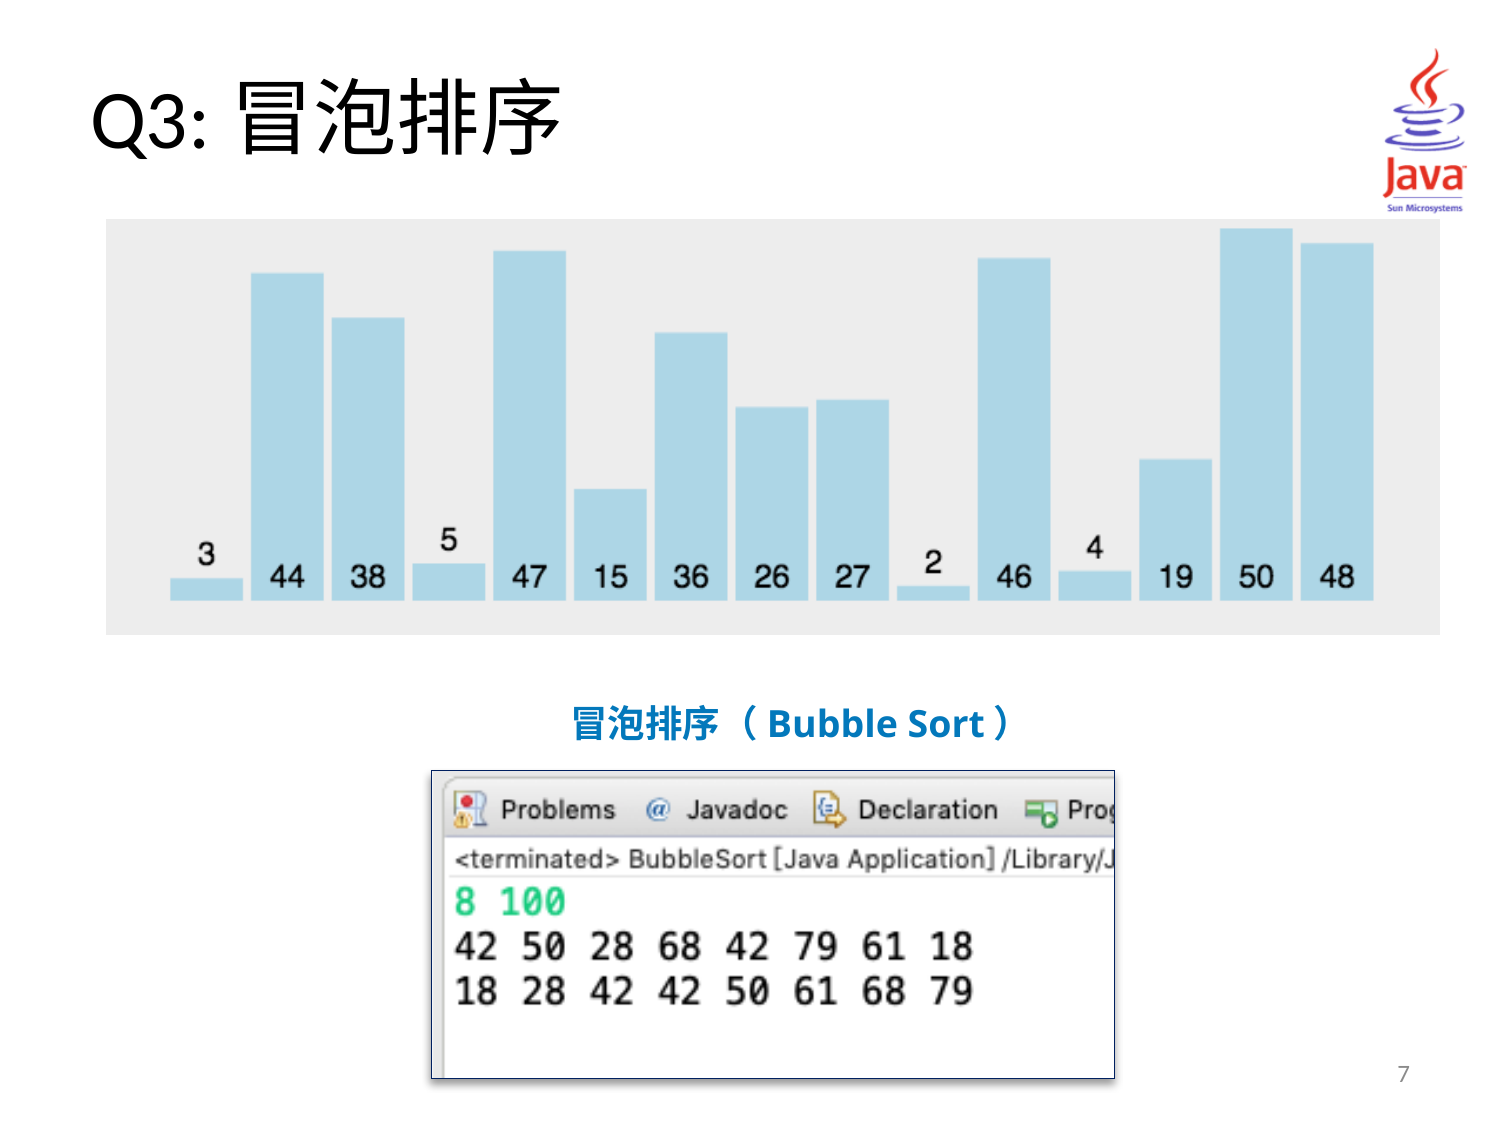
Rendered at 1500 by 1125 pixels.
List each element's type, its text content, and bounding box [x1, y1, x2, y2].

picture [430, 770, 1115, 1079]
slide_number 7 [1074, 1042, 1425, 1103]
text_box 冒泡排序（Bubble Sort） [301, 692, 1301, 753]
picture [105, 44, 1474, 635]
title Q3:冒泡排序 [75, 45, 1425, 185]
